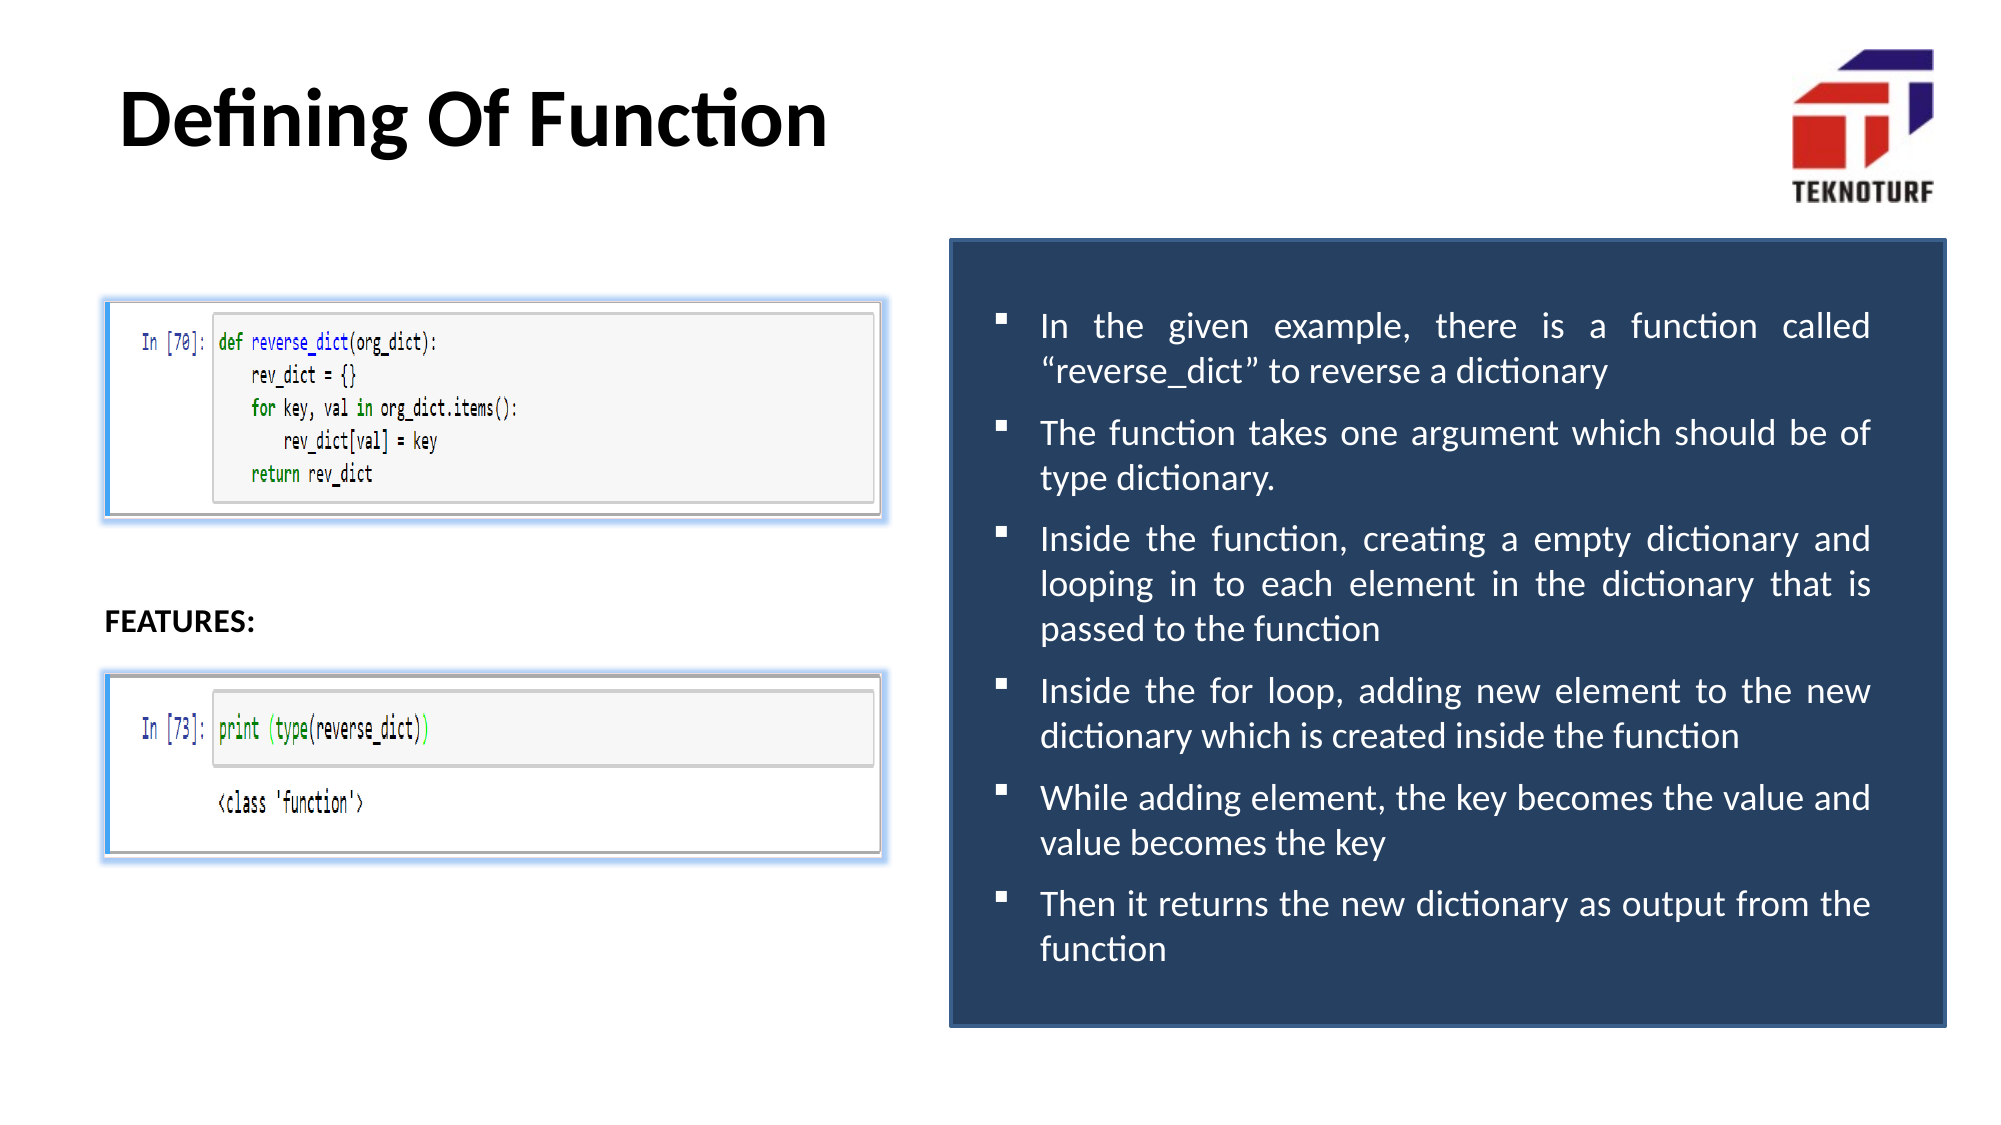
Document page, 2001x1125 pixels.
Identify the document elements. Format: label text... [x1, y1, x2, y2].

picture [1872, 49, 1934, 203]
picture [104, 673, 883, 859]
text_box In the given example, there is a function called “reverse_dict” to reverse a dictionary The function takes one argument which should be of type dictionary. Inside the function, creating a empty dictionary and looping in to each element in the dictionary that is passed to the function Inside the for loop, adding new element to the new dictionary which is created inside the function While adding element, the key becomes the value and value becomes the key Then it returns the new dictionary as output from the function [993, 301, 1873, 970]
picture [104, 300, 883, 519]
text_box [949, 238, 1947, 1028]
title Defining Of Function [104, 19, 1872, 207]
text_box FEATURES: [104, 602, 325, 639]
